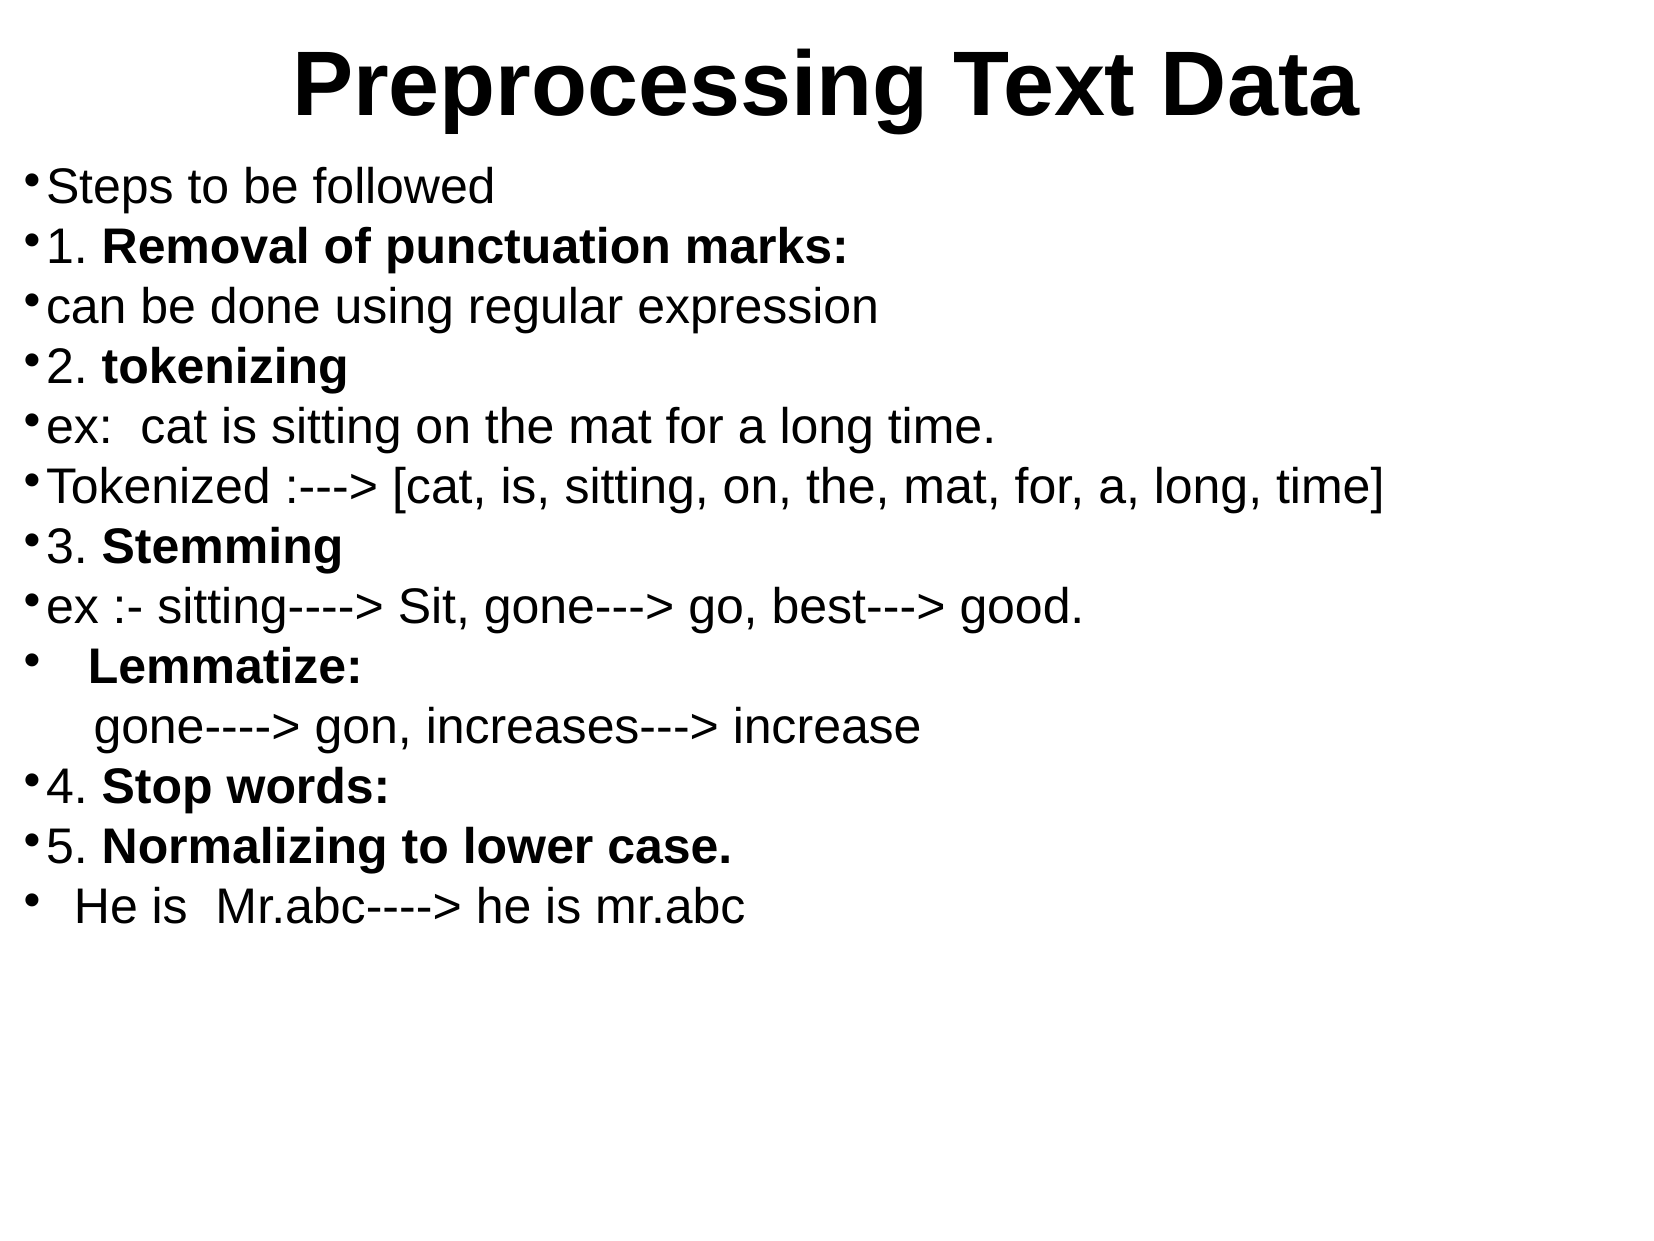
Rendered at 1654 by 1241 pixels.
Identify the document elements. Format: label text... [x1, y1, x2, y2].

text_box Preprocessing Text Data [82, 49, 1571, 153]
text_box Steps to be followed 1. Removal of punctuation marks: can be done using regular expression 2. tokenizing ex: cat is sitting on the mat for a long time. Tokenized :---> [cat, is, sitting, on, the, mat, for, a, long, time] 3. Stemming ex :- sitting----> Sit, gone---> go, best---> good. Lemmatize: gone----> gon, increases---> increase 4. Stop words: 5. Normalizing to lower case. He is Mr.abc----> he is mr.abc [23, 153, 1618, 1205]
